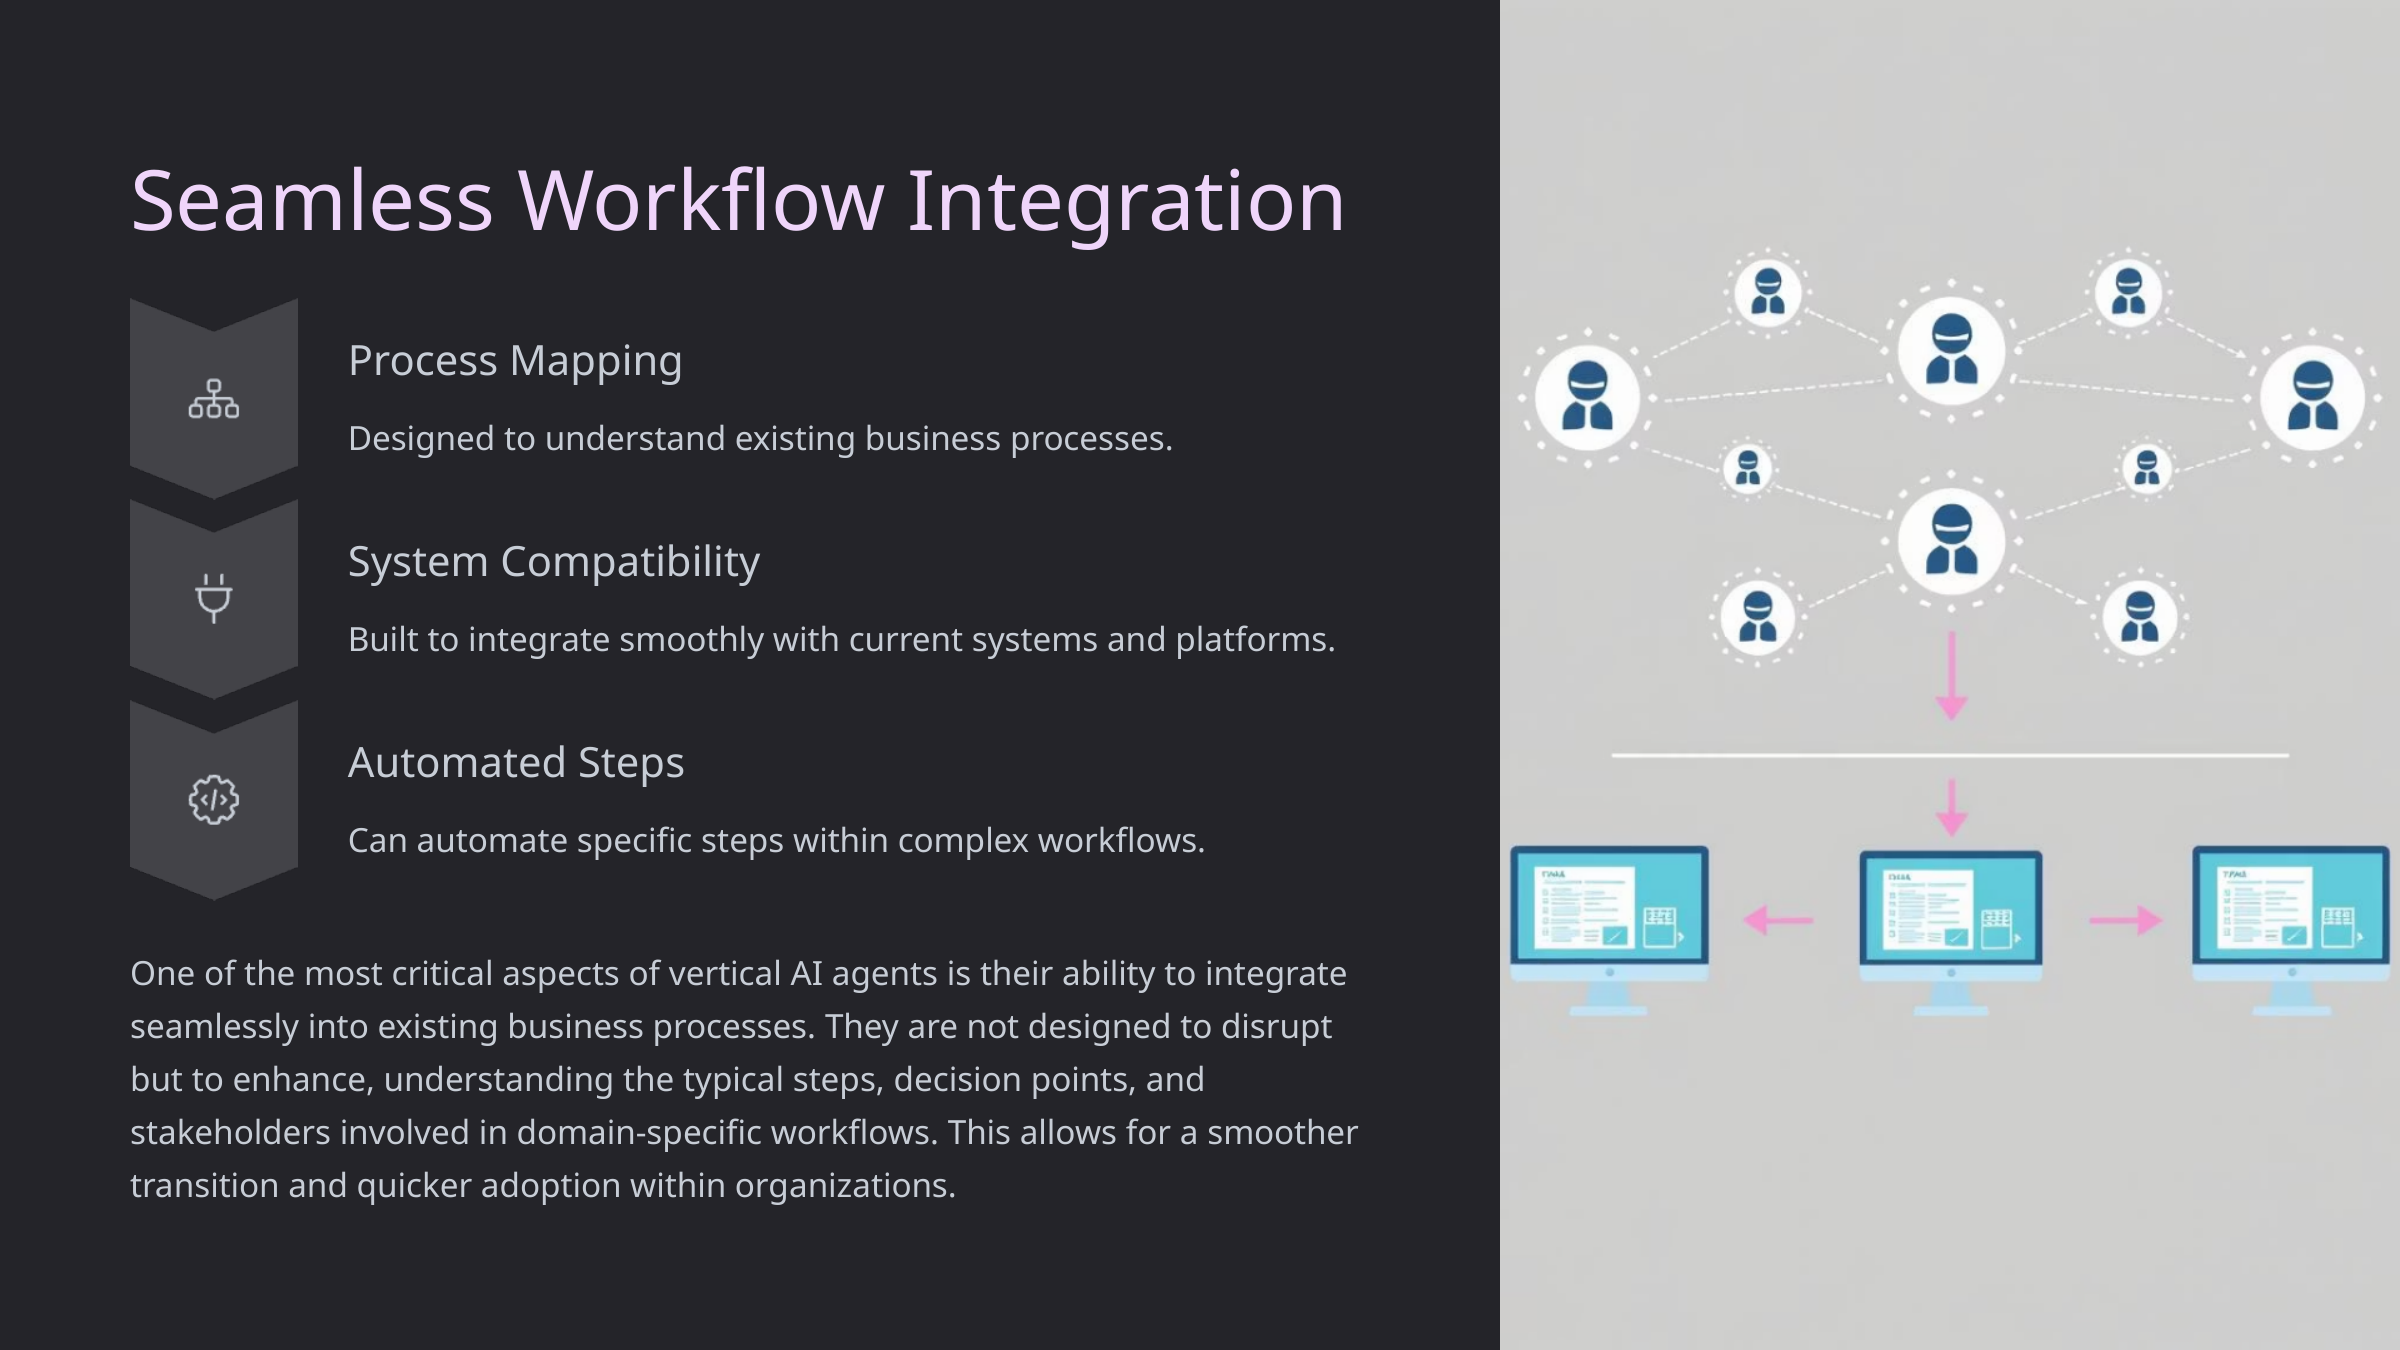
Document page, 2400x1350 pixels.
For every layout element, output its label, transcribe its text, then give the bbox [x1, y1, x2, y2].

text_box Automated Steps [347, 733, 767, 786]
text_box Designed to understand existing business processes. [347, 404, 1370, 458]
text_box One of the most critical aspects of vertical AI agents is their ability to integrate seamlessly into existing business processes. They are not designed to disrupt but to enhance, understanding the typical steps, decision points, and stakeholders involved in domain-specific workflows. This allows for a smoother transition and quicker adoption within organizations. [130, 938, 1370, 1207]
text_box Seamless Workflow Integration [130, 143, 1345, 248]
picture [1499, 0, 2400, 1350]
text_box Can automate specific steps within complex workflows. [347, 805, 1370, 860]
picture [130, 298, 298, 901]
text_box Built to integrate smoothly with current systems and platforms. [347, 604, 1370, 659]
text_box System Compatibility [347, 532, 768, 585]
text_box Process Mapping [347, 331, 767, 384]
